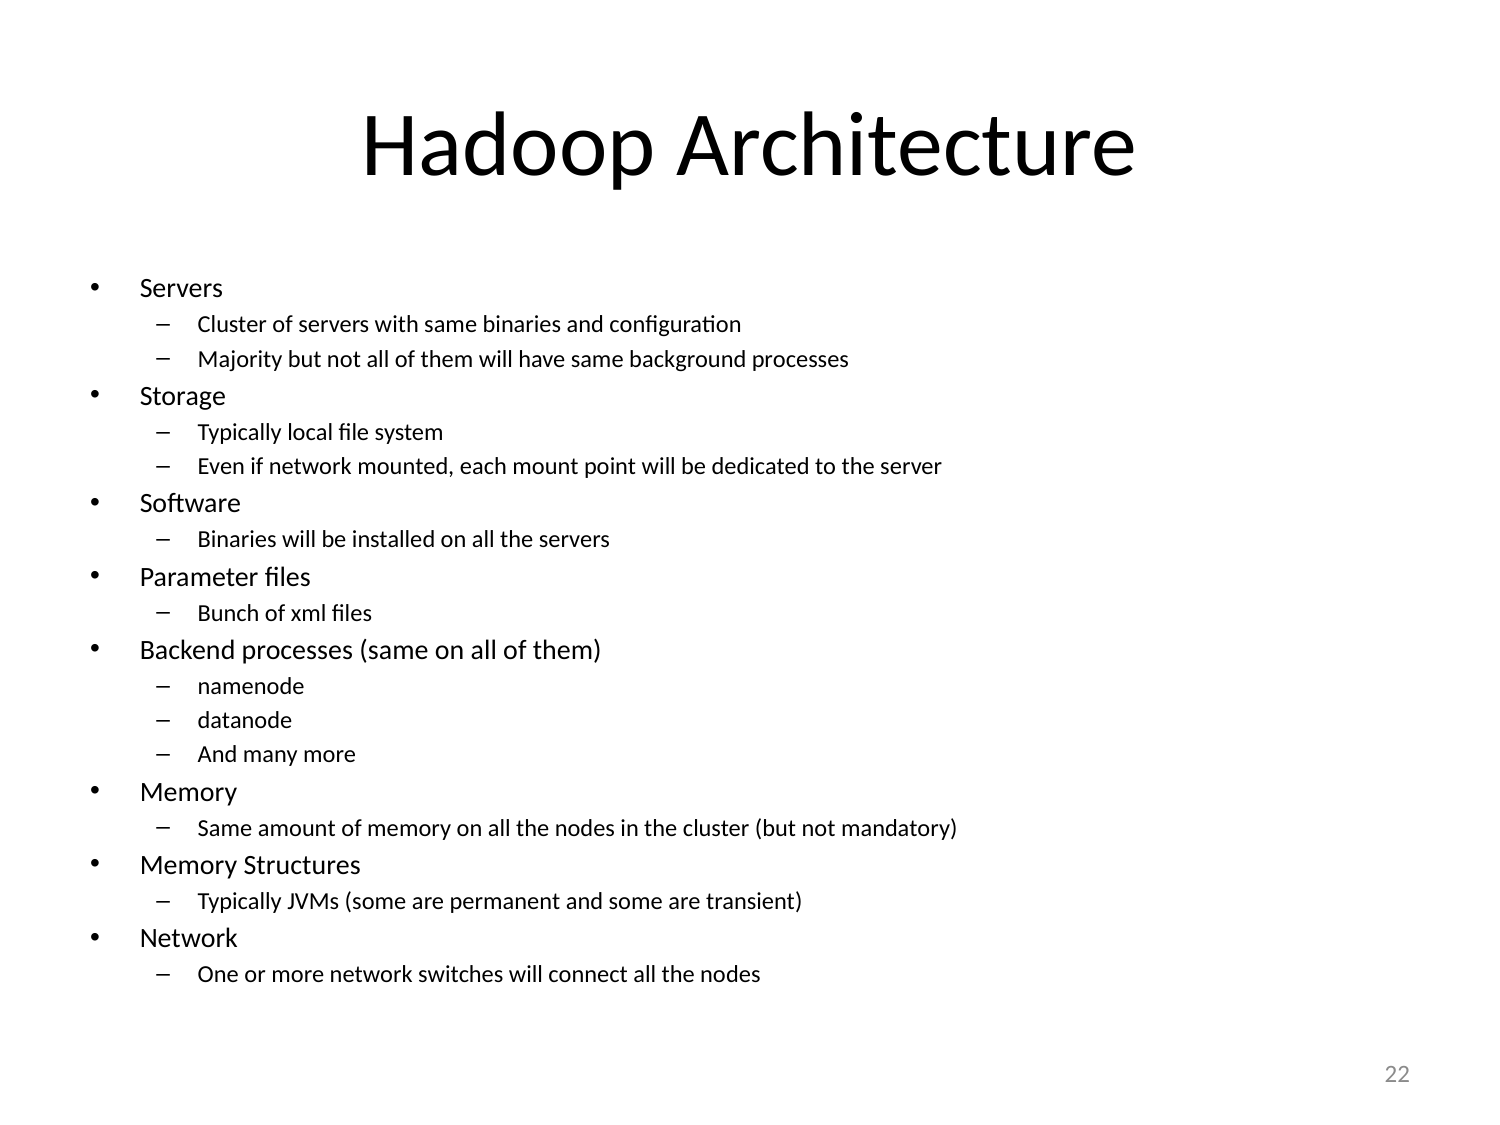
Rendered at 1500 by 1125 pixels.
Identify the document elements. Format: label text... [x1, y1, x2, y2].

slide_number 22 [1074, 1042, 1425, 1103]
list Servers Cluster of servers with same binaries and configuration Majority but not all of them will have same background processes Storage Typically local file system Even if network mounted, each mount point will be dedicated to the server Software Binaries will be installed on all the servers Parameter files Bunch of xml files Backend processes (same on all of them) namenode datanode And many more Memory Same amount of memory on all the nodes in the cluster (but not mandatory) Memory Structures Typically JVMs (some are permanent and some are transient) Network One or more network switches will connect all the nodes [75, 262, 1425, 1005]
title Hadoop Architecture [75, 45, 1425, 233]
